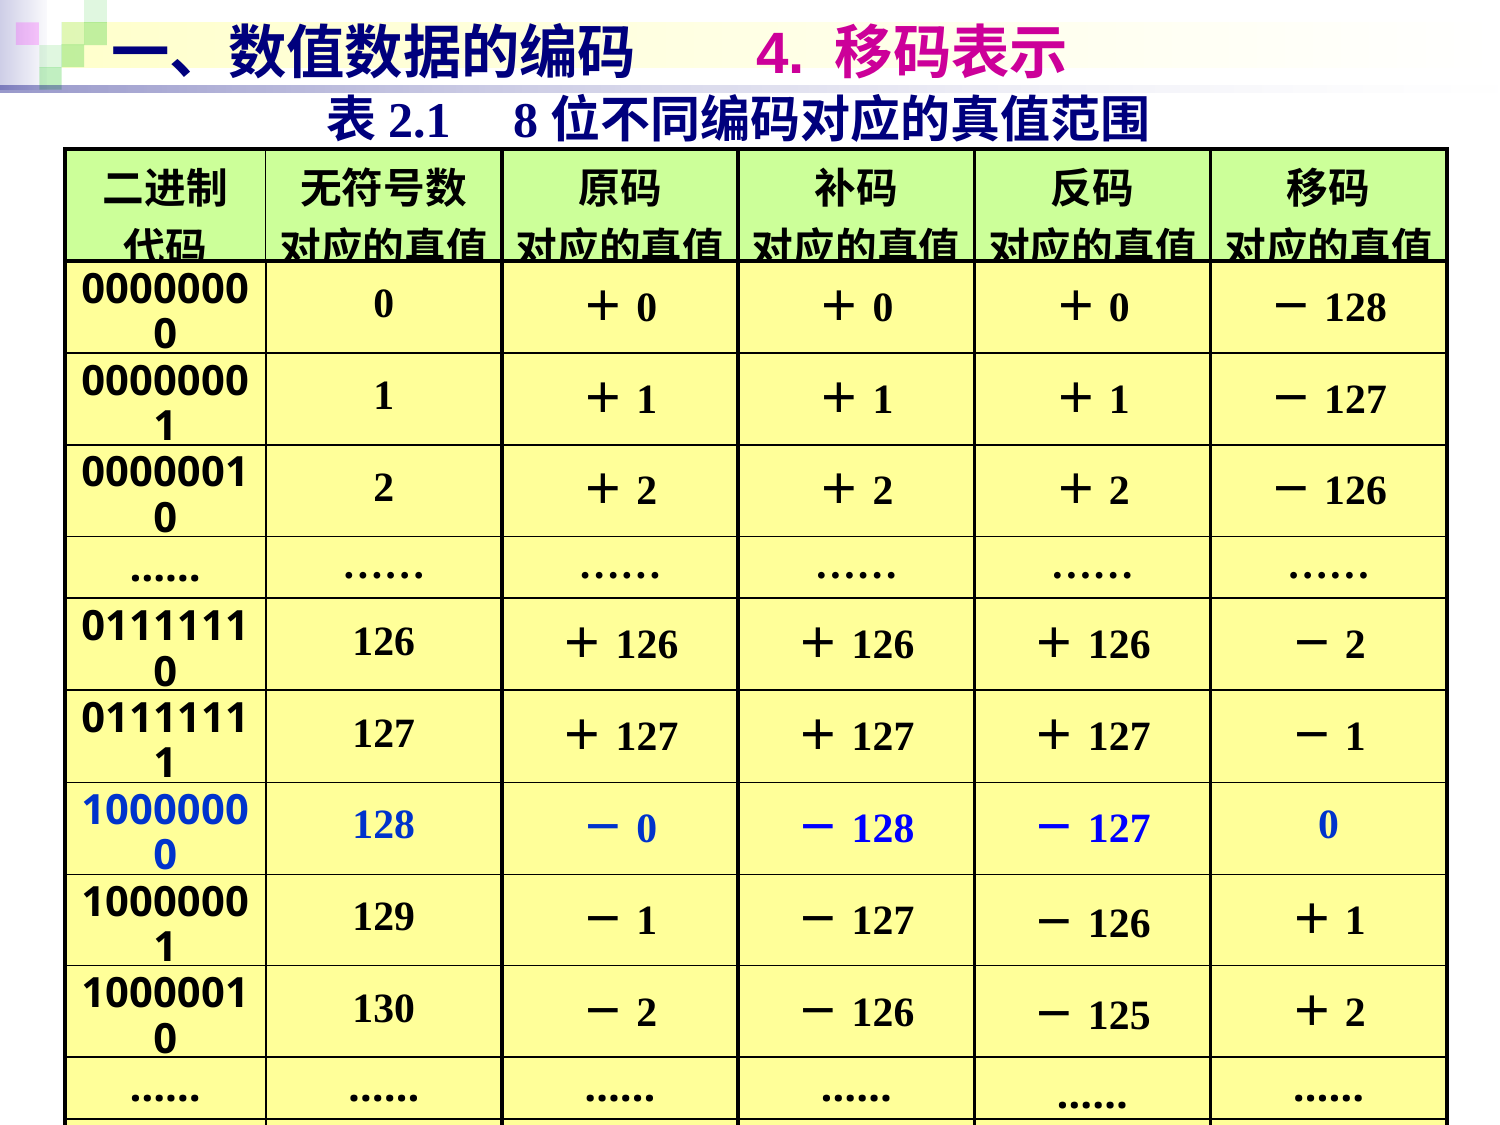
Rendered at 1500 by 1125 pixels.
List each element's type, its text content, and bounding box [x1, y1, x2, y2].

table_cell …… [740, 1058, 973, 1118]
table_cell －3 [740, 1120, 973, 1125]
table_cell －126 [740, 966, 973, 1056]
table_cell －126 [1212, 446, 1445, 536]
table_cell 10000000 [67, 783, 265, 874]
table_header 补码 对应的真值 [740, 151, 973, 259]
table_cell 126 [267, 599, 500, 689]
table_cell …… [976, 537, 1209, 597]
table_cell －1 [504, 875, 736, 965]
table_cell ＋0 [976, 263, 1209, 352]
table_cell …… [267, 537, 500, 597]
table_cell 128 [267, 783, 500, 874]
table_header 反码 对应的真值 [976, 151, 1209, 259]
table_cell 2 [267, 446, 500, 536]
table_cell …… [1212, 1058, 1445, 1118]
table_cell ＋2 [504, 446, 736, 536]
table_header 二进制 代码 [67, 151, 265, 259]
title 一、数值数据的编码 4. 移码表示 [96, 6, 1448, 94]
table_cell 00000001 [67, 354, 265, 444]
table_cell 0 [1212, 783, 1445, 874]
table_cell …… [504, 537, 736, 597]
table_cell 01111110 [67, 599, 265, 689]
table_cell ＋1 [740, 354, 973, 444]
table_cell －2 [504, 966, 736, 1056]
text_box 表2.1 8位不同编码对应的真值范围 [29, 80, 1447, 156]
table_cell …… [67, 1058, 265, 1118]
table_cell ＋1 [504, 354, 736, 444]
table_cell －125 [976, 966, 1209, 1056]
table_cell －0 [504, 783, 736, 874]
table_cell ＋125 [1212, 1120, 1445, 1125]
table_cell 00000010 [67, 446, 265, 536]
table_cell 1 [267, 354, 500, 444]
table_cell ＋127 [504, 691, 736, 782]
table_cell 01111111 [67, 691, 265, 782]
table_cell ＋127 [976, 691, 1209, 782]
table_header 移码 对应的真值 [1212, 151, 1445, 259]
table_cell ＋126 [740, 599, 973, 689]
table_cell ＋1 [1212, 875, 1445, 965]
table_cell －127 [1212, 354, 1445, 444]
table_cell 10000010 [67, 966, 265, 1056]
table_cell 253 [267, 1120, 500, 1125]
table_cell ＋2 [740, 446, 973, 536]
table_cell 00000000 [67, 263, 265, 352]
table_cell －128 [1212, 263, 1445, 352]
table_header 无符号数 对应的真值 [266, 151, 500, 259]
table_cell ＋126 [976, 599, 1209, 689]
table_cell －126 [976, 875, 1209, 965]
table_cell ＋0 [740, 263, 973, 352]
table_cell …… [67, 537, 265, 597]
table_cell －128 [740, 783, 973, 874]
table_cell －2 [976, 1120, 1209, 1125]
table_cell …… [1212, 537, 1445, 597]
table_cell ＋2 [1212, 966, 1445, 1056]
table_cell 10000001 [67, 875, 265, 965]
table_cell ＋127 [740, 691, 973, 782]
table_cell 130 [267, 966, 500, 1056]
table_cell ＋126 [504, 599, 736, 689]
table_cell －127 [740, 875, 973, 965]
table_cell ＋1 [976, 354, 1209, 444]
table_cell －2 [1212, 599, 1445, 689]
table_cell …… [740, 537, 973, 597]
table_cell …… [267, 1058, 500, 1118]
table_cell 127 [267, 691, 500, 782]
table_cell …… [976, 1058, 1209, 1118]
table_cell ＋2 [976, 446, 1209, 536]
table_cell －1 [1212, 691, 1445, 782]
table_cell ＋0 [504, 263, 736, 352]
table_cell 129 [267, 875, 500, 965]
table_cell －125 [504, 1120, 736, 1125]
table_cell 11111101 [67, 1120, 265, 1125]
table_cell …… [504, 1058, 736, 1118]
table_cell －127 [976, 783, 1209, 874]
table_header 原码 对应的真值 [504, 151, 736, 259]
table_cell 0 [267, 263, 500, 352]
